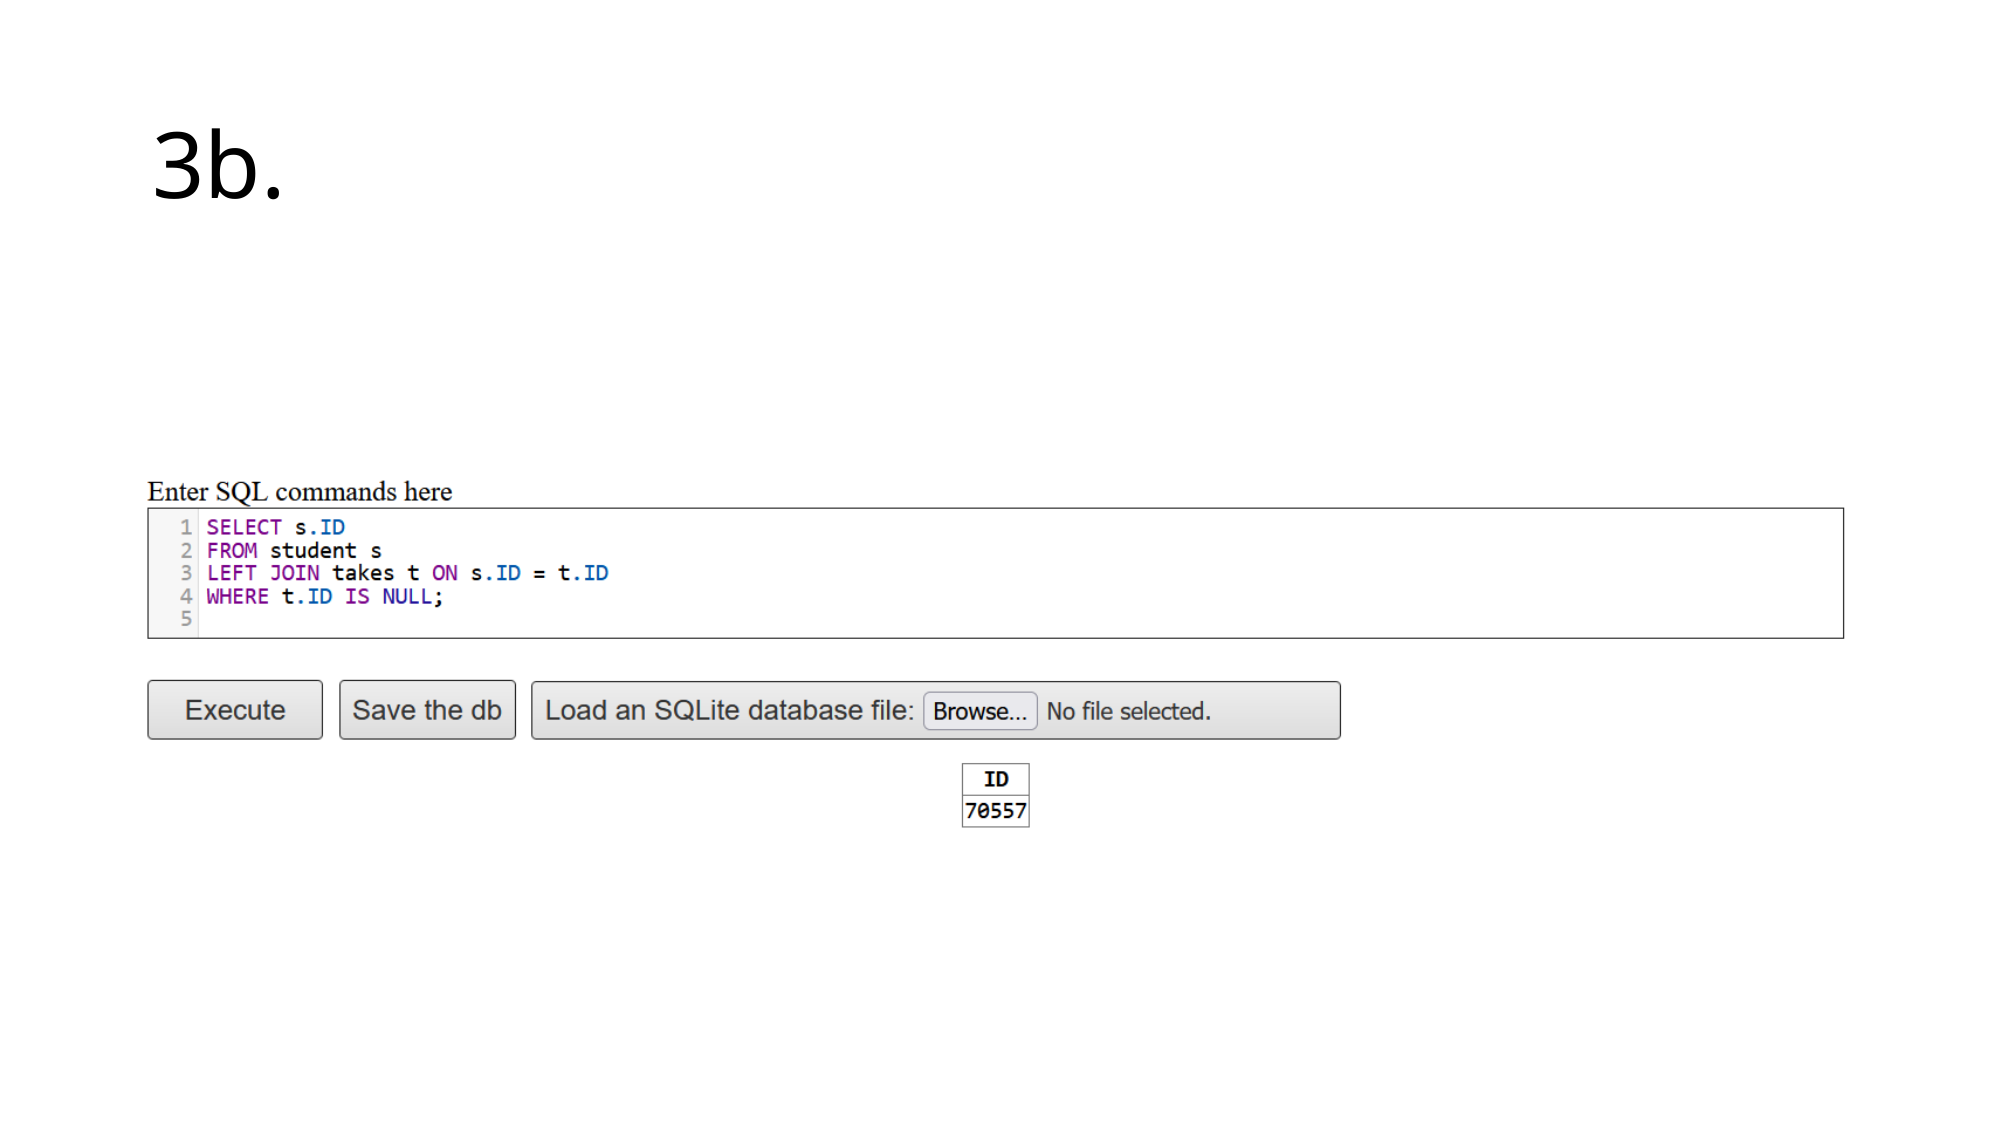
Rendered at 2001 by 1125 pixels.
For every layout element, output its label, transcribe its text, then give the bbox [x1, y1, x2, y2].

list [136, 468, 1863, 844]
title 3b. [137, 59, 1863, 278]
